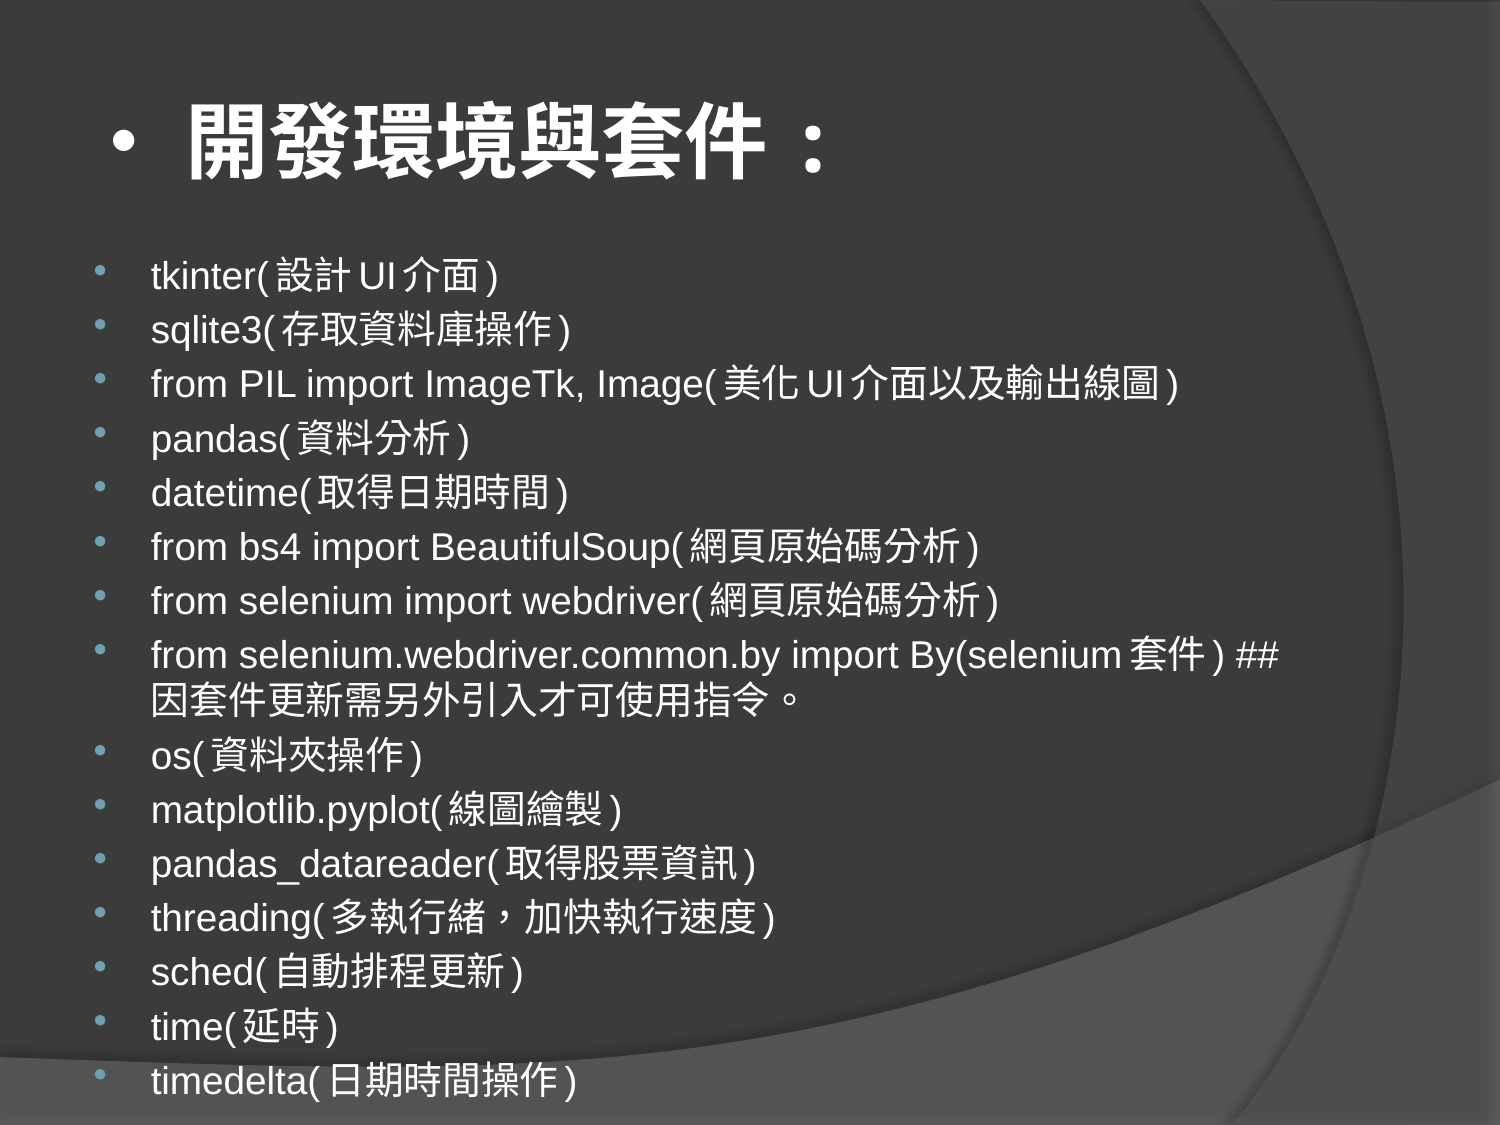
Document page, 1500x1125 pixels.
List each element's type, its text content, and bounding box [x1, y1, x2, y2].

title ‧開發環境與套件: [75, 45, 1300, 233]
list tkinter(設計UI介面) sqlite3(存取資料庫操作) from PIL import ImageTk, Image(美化UI介面以及輸出線圖) pandas(資料分析) datetime(取得日期時間) from bs4 import BeautifulSoup(網頁原始碼分析) from selenium import webdriver(網頁原始碼分析) from selenium.webdriver.common.by import By(selenium套件) ##因套件更新需另外引入才可使用指令。 os(資料夾操作) matplotlib.pyplot(線圖繪製) pandas_datareader(取得股票資訊) threading(多執行緒，加快執行速度) sched(自動排程更新) time(延時) timedelta(日期時間操作) [75, 243, 1300, 1118]
